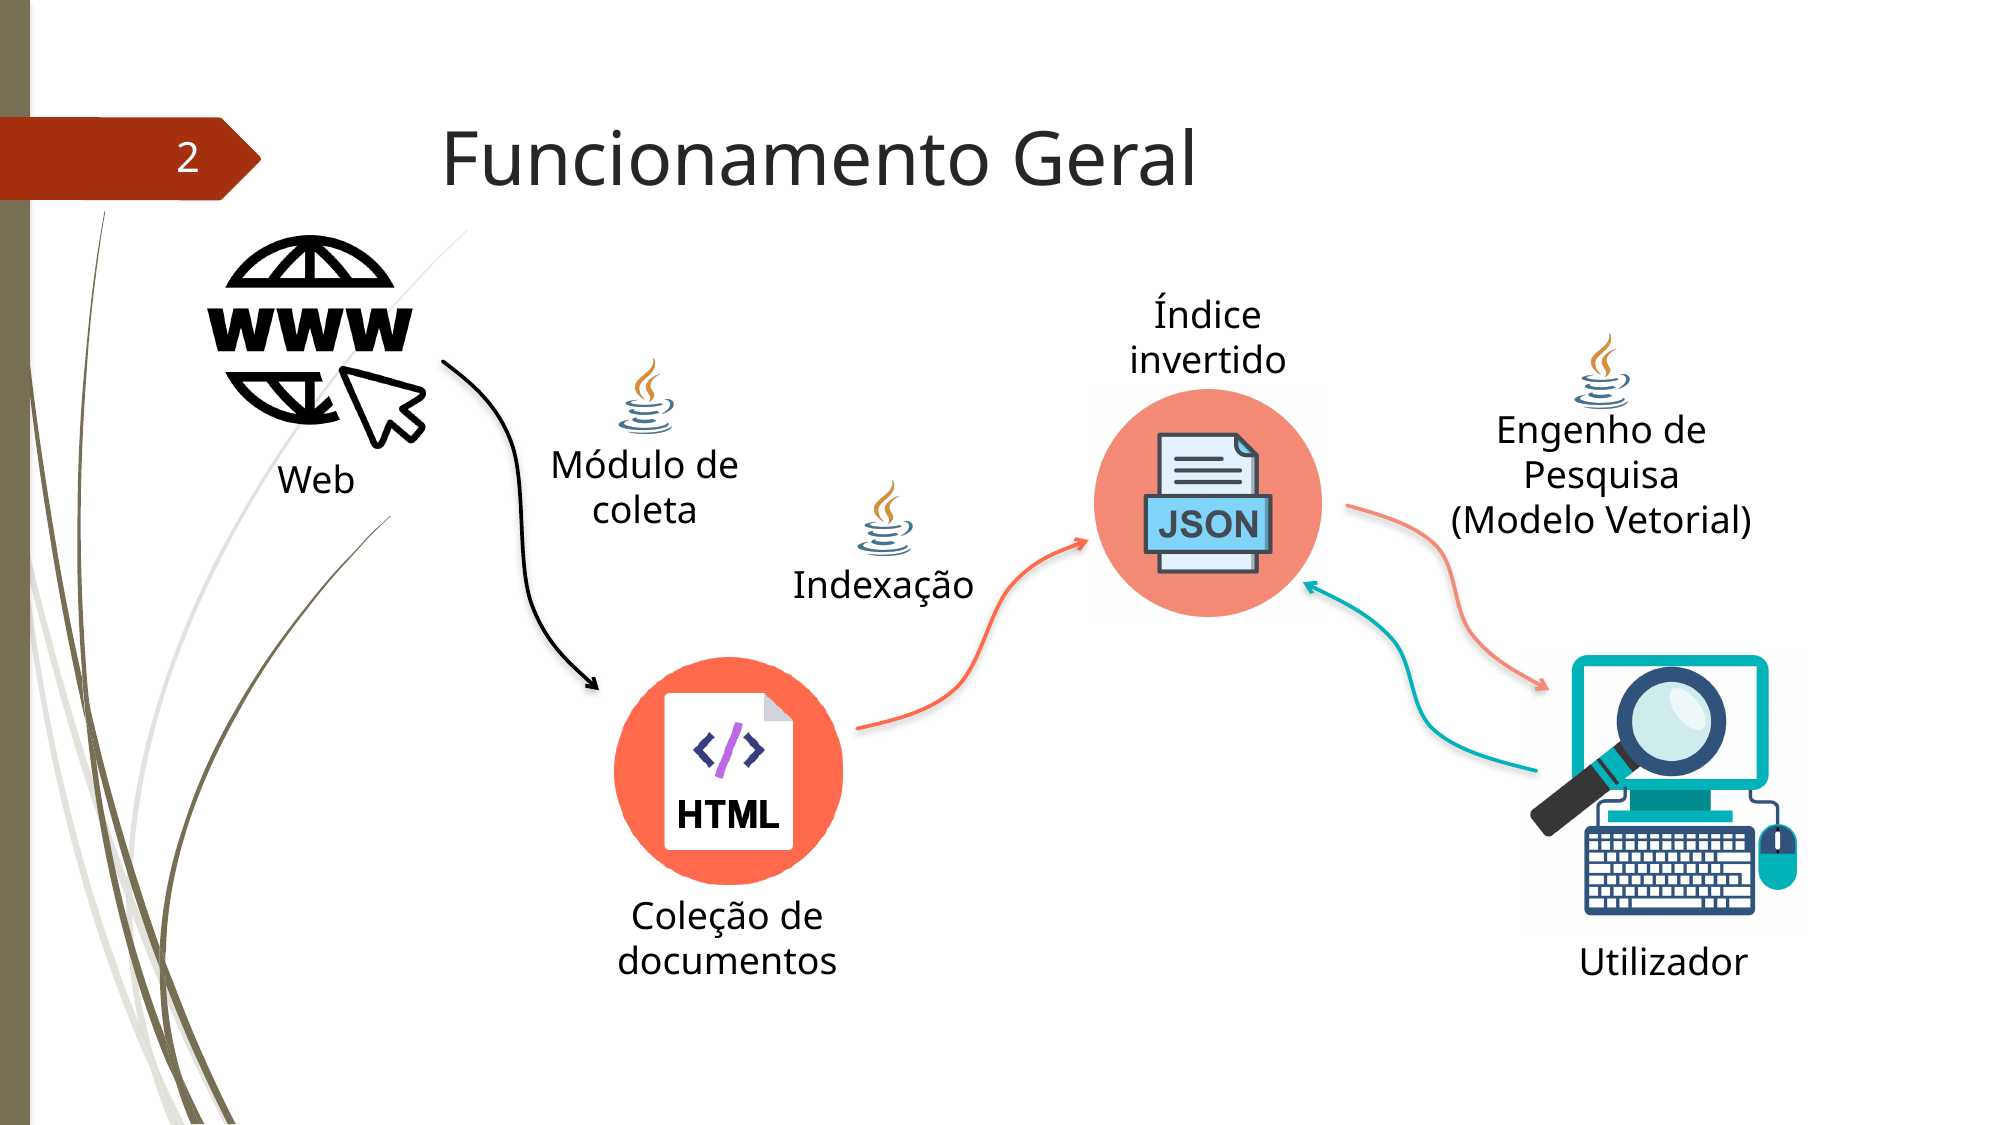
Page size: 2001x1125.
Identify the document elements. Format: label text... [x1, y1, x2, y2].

title Funcionamento Geral [425, 102, 1888, 313]
text_box Web [262, 457, 371, 509]
picture [207, 235, 426, 449]
text_box Módulo de coleta [535, 433, 755, 539]
picture [1520, 650, 1807, 932]
slide_number 2 [87, 129, 216, 190]
text_box Engenho de Pesquisa (Modelo Vetorial) [1436, 398, 1767, 548]
text_box [1327, 591, 1515, 768]
text_box Índice invertido [1114, 283, 1302, 388]
text_box Coleção de documentos [602, 884, 853, 990]
text_box Indexação [778, 553, 990, 614]
picture [614, 656, 843, 885]
picture [1094, 388, 1323, 617]
picture [1563, 333, 1640, 410]
text_box Utilizador [1563, 940, 1764, 991]
picture [608, 358, 684, 435]
text_box [441, 359, 599, 691]
text_box [1345, 503, 1515, 673]
text_box [855, 537, 1089, 731]
picture [846, 480, 923, 556]
